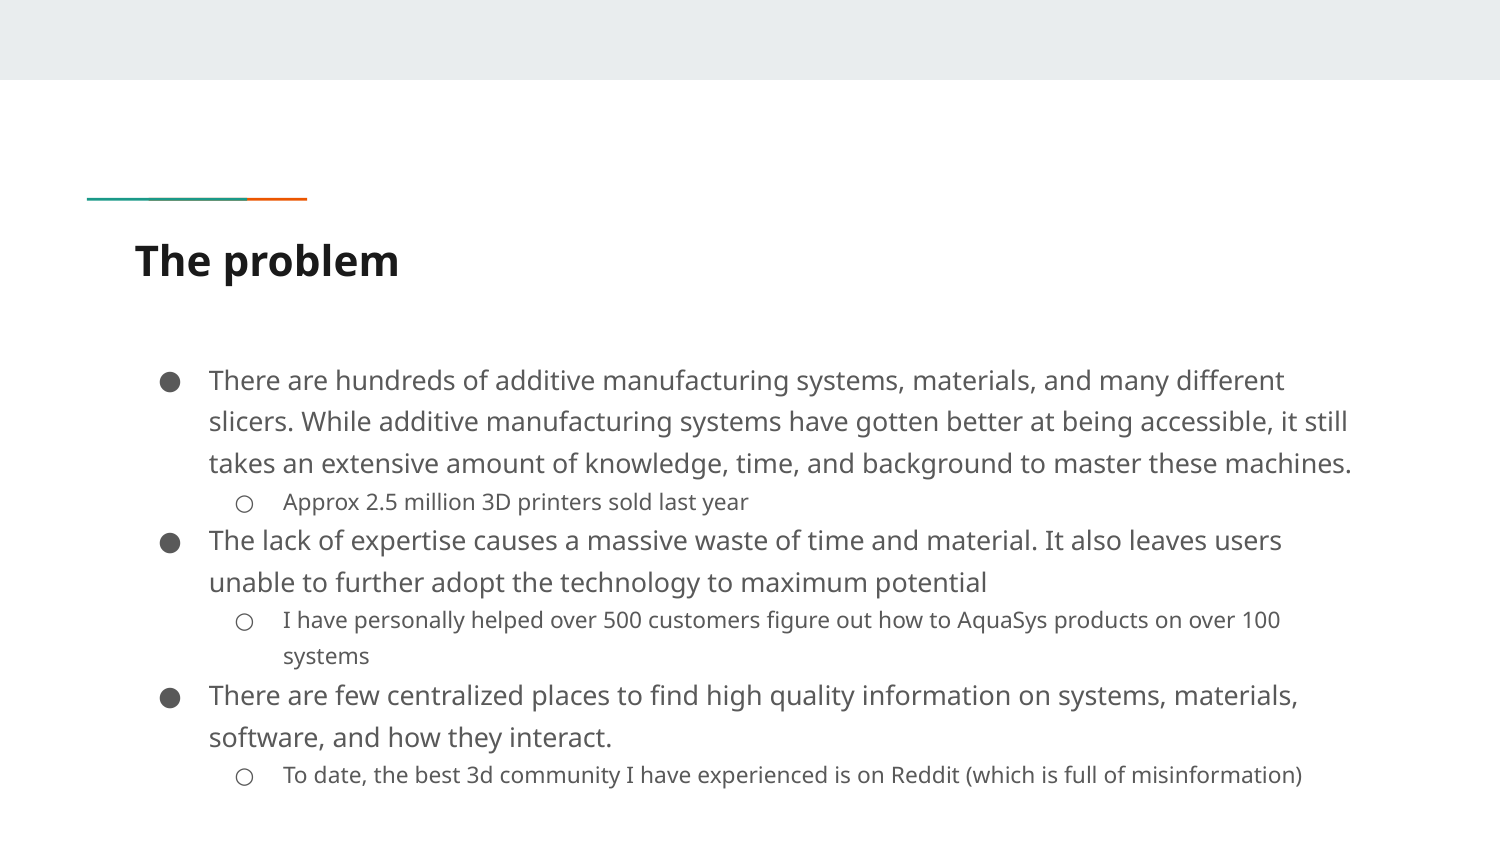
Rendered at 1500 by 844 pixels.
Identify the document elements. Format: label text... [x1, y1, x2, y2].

list There are hundreds of additive manufacturing systems, materials, and many different slicers. While additive manufacturing systems have gotten better at being accessible, it still takes an extensive amount of knowledge, time, and background to master these machines. Approx 2.5 million 3D printers sold last year The lack of expertise causes a massive waste of time and material. It also leaves users unable to further adopt the technology to maximum potential I have personally helped over 500 customers figure out how to AquaSys products on over 100 systems There are few centralized places to find high quality information on systems, materials, software, and how they interact. To date, the best 3d community I have experienced is on Reddit (which is full of misinformation) [119, 341, 1381, 808]
title The problem [119, 216, 1381, 305]
